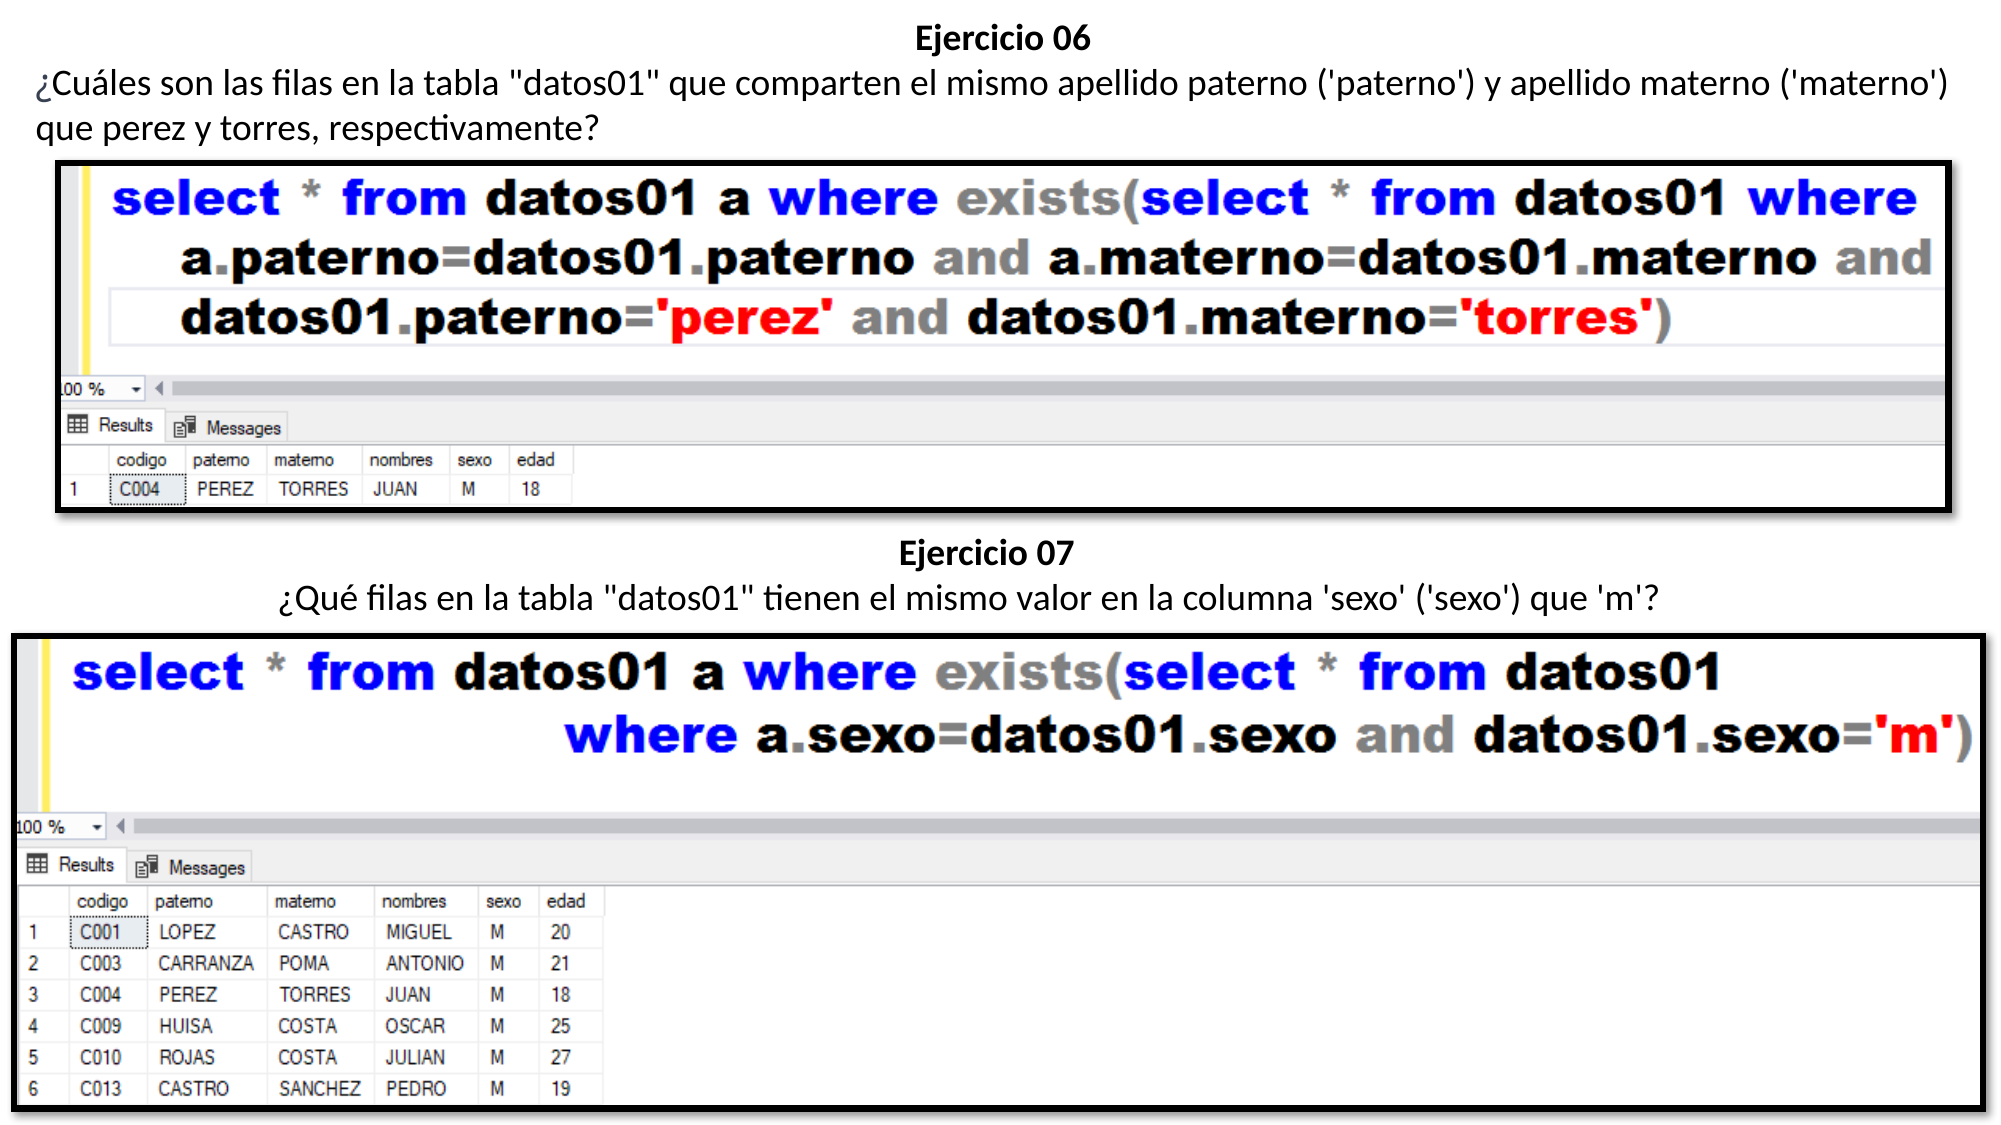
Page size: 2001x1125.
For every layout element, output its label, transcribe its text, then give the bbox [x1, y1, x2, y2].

picture [60, 165, 1946, 507]
text_box Ejercicio 07 ¿Qué filas en la tabla "datos01" tienen el mismo valor en la columna 'sexo' ('sexo') que 'm'? [262, 520, 1712, 626]
picture [16, 639, 1980, 1106]
text_box Ejercicio 06 ¿Cuáles son las filas en la tabla "datos01" que comparten el mismo apellido paterno ('paterno') y apellido materno ('materno') que perez y torres, respectivamente? [20, 5, 1986, 156]
